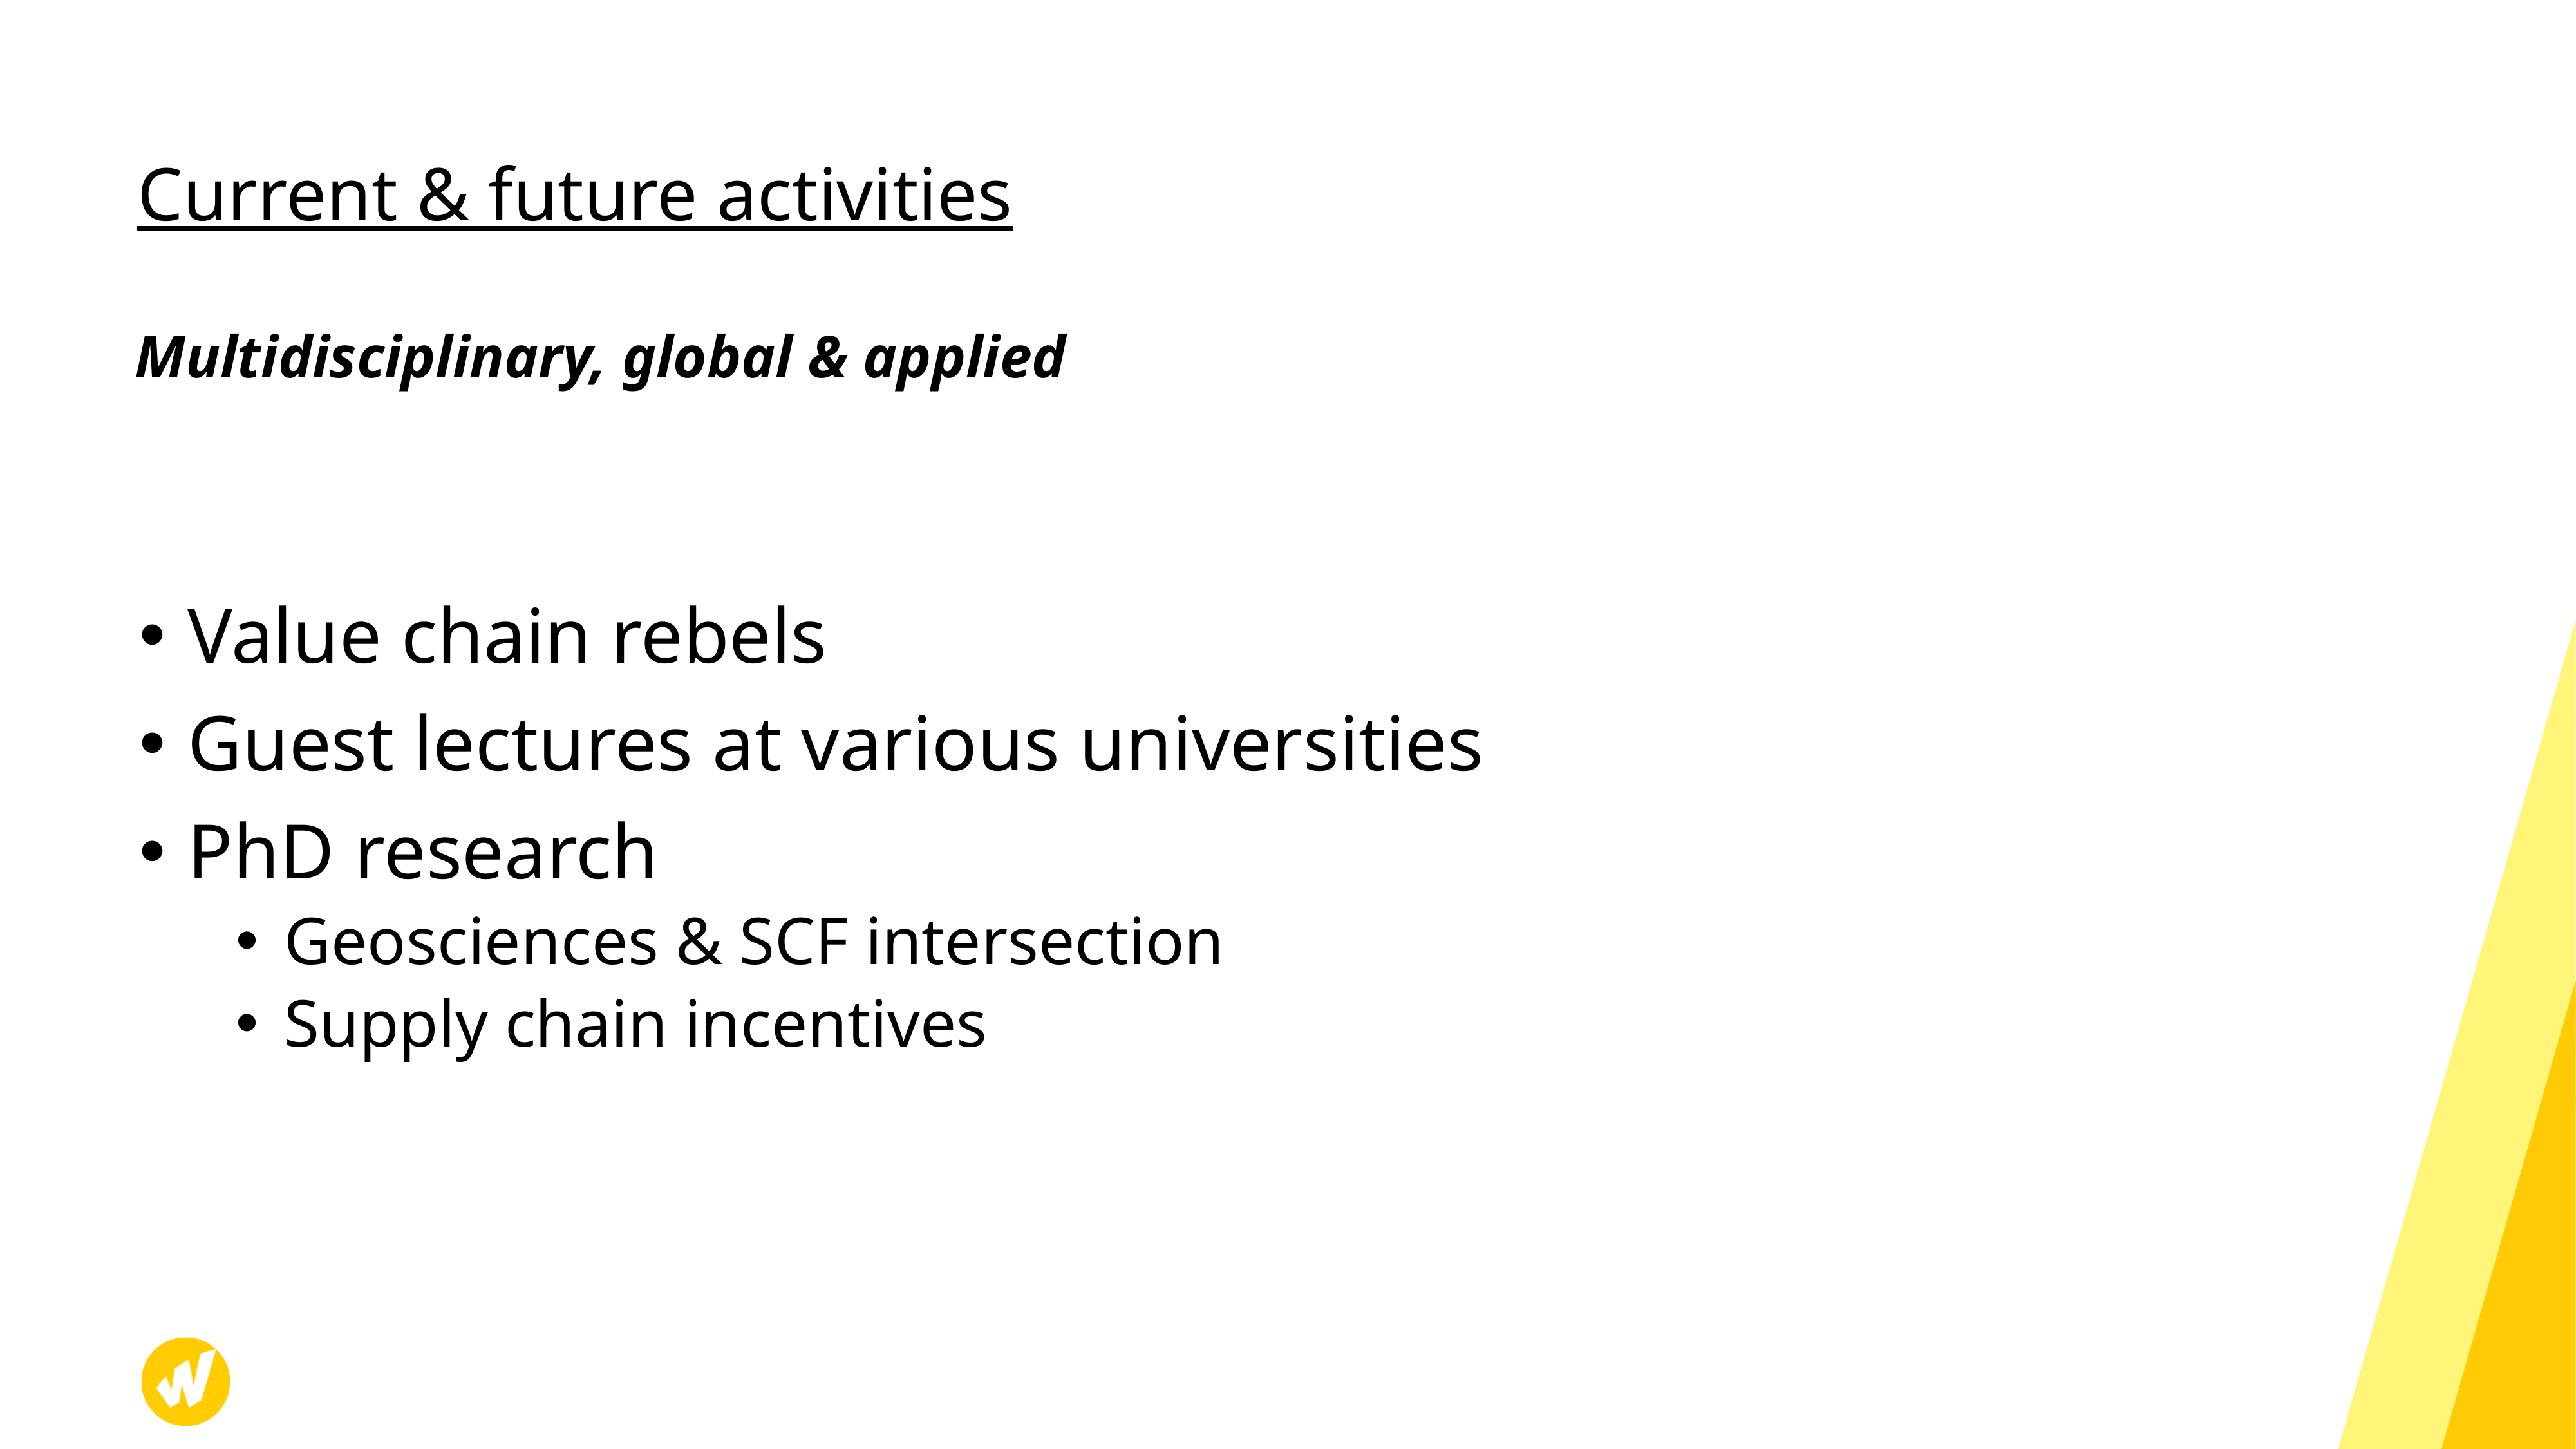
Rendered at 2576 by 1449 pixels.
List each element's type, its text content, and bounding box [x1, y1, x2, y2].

title Multidisciplinary, global & applied [125, 263, 2349, 544]
list Current & future activities [127, 153, 2349, 254]
picture [138, 1334, 233, 1429]
list Value chain rebels Guest lectures at various universities PhD research Geosciences & SCF intersection Supply chain incentives [129, 592, 2349, 1212]
